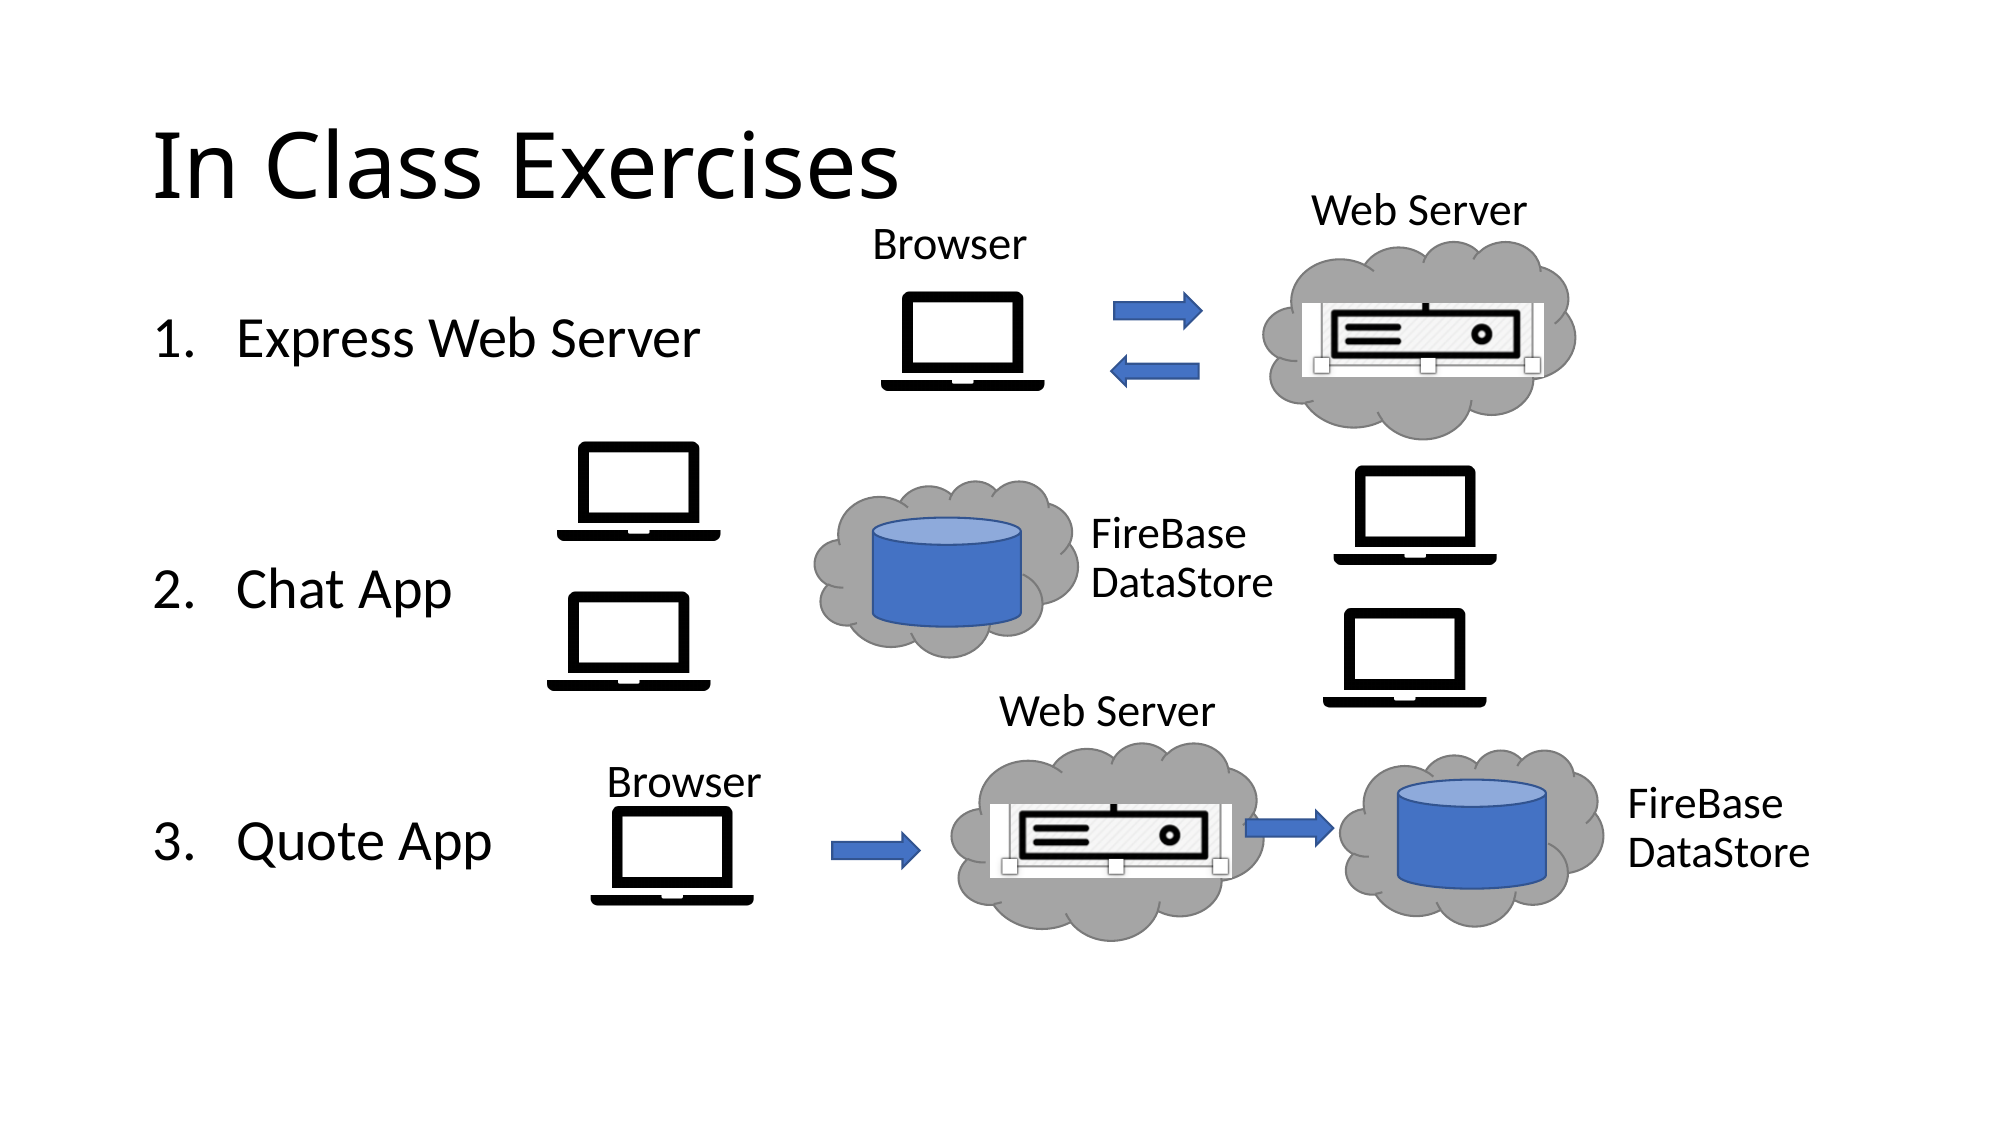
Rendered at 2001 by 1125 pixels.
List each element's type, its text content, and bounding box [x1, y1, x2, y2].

text_box Web Server [1296, 178, 1576, 244]
picture [543, 406, 724, 727]
text_box [1262, 244, 1577, 430]
picture [587, 770, 757, 941]
text_box Browser [591, 749, 848, 816]
picture [877, 256, 1048, 426]
text_box [831, 830, 922, 871]
text_box [813, 480, 1075, 659]
text_box [1244, 808, 1335, 848]
list Express Web Server Chat App Quote App [137, 299, 1863, 1014]
text_box [950, 746, 1265, 942]
text_box Web Server [984, 679, 1264, 746]
text_box Browser [857, 212, 1113, 278]
text_box [1396, 778, 1547, 890]
text_box [1113, 291, 1204, 331]
text_box [871, 516, 1022, 628]
text_box FireBase DataStore [1075, 501, 1330, 615]
title In Class Exercises [137, 59, 1863, 278]
picture [1302, 303, 1544, 377]
text_box [1338, 749, 1605, 928]
text_box [1109, 353, 1200, 389]
text_box FireBase DataStore [1612, 771, 1955, 885]
picture [990, 804, 1232, 878]
picture [1319, 430, 1500, 743]
